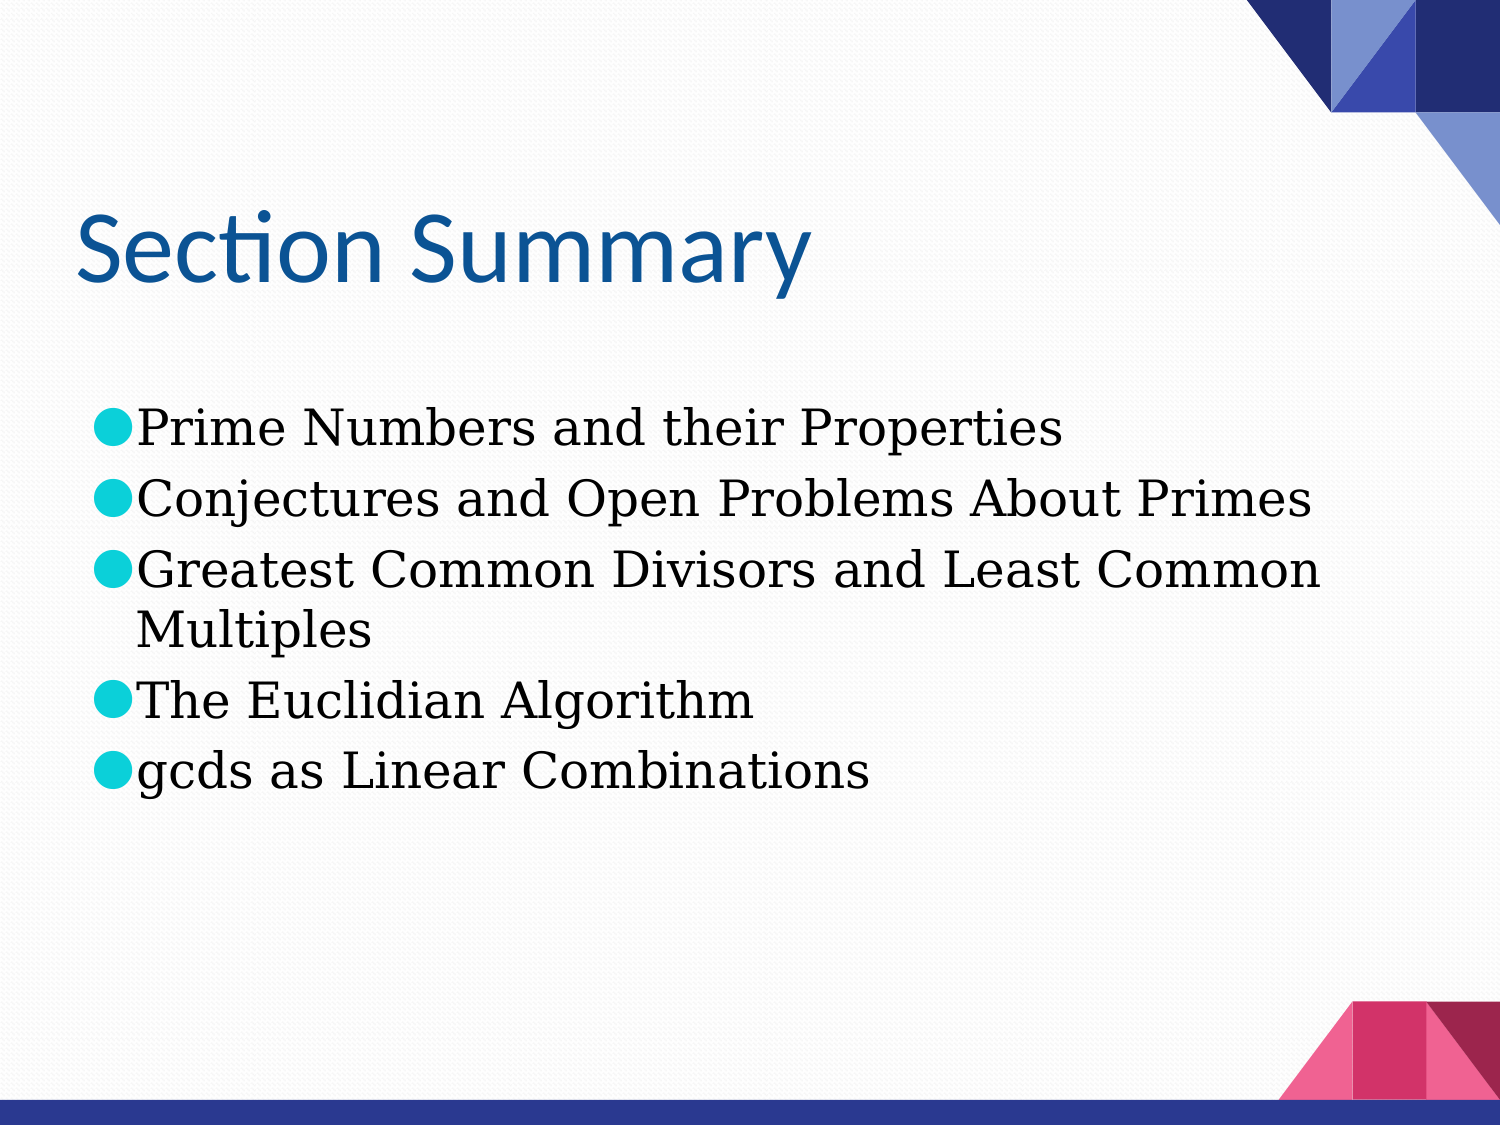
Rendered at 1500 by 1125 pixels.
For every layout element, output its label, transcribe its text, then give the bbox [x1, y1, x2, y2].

title Section Summary [75, 115, 1425, 303]
picture [0, 0, 1500, 1099]
list Prime Numbers and their Properties Conjectures and Open Problems About Primes Greatest Common Divisors and Least Common Multiples The Euclidian Algorithm gcds as Linear Combinations [75, 317, 1425, 1038]
